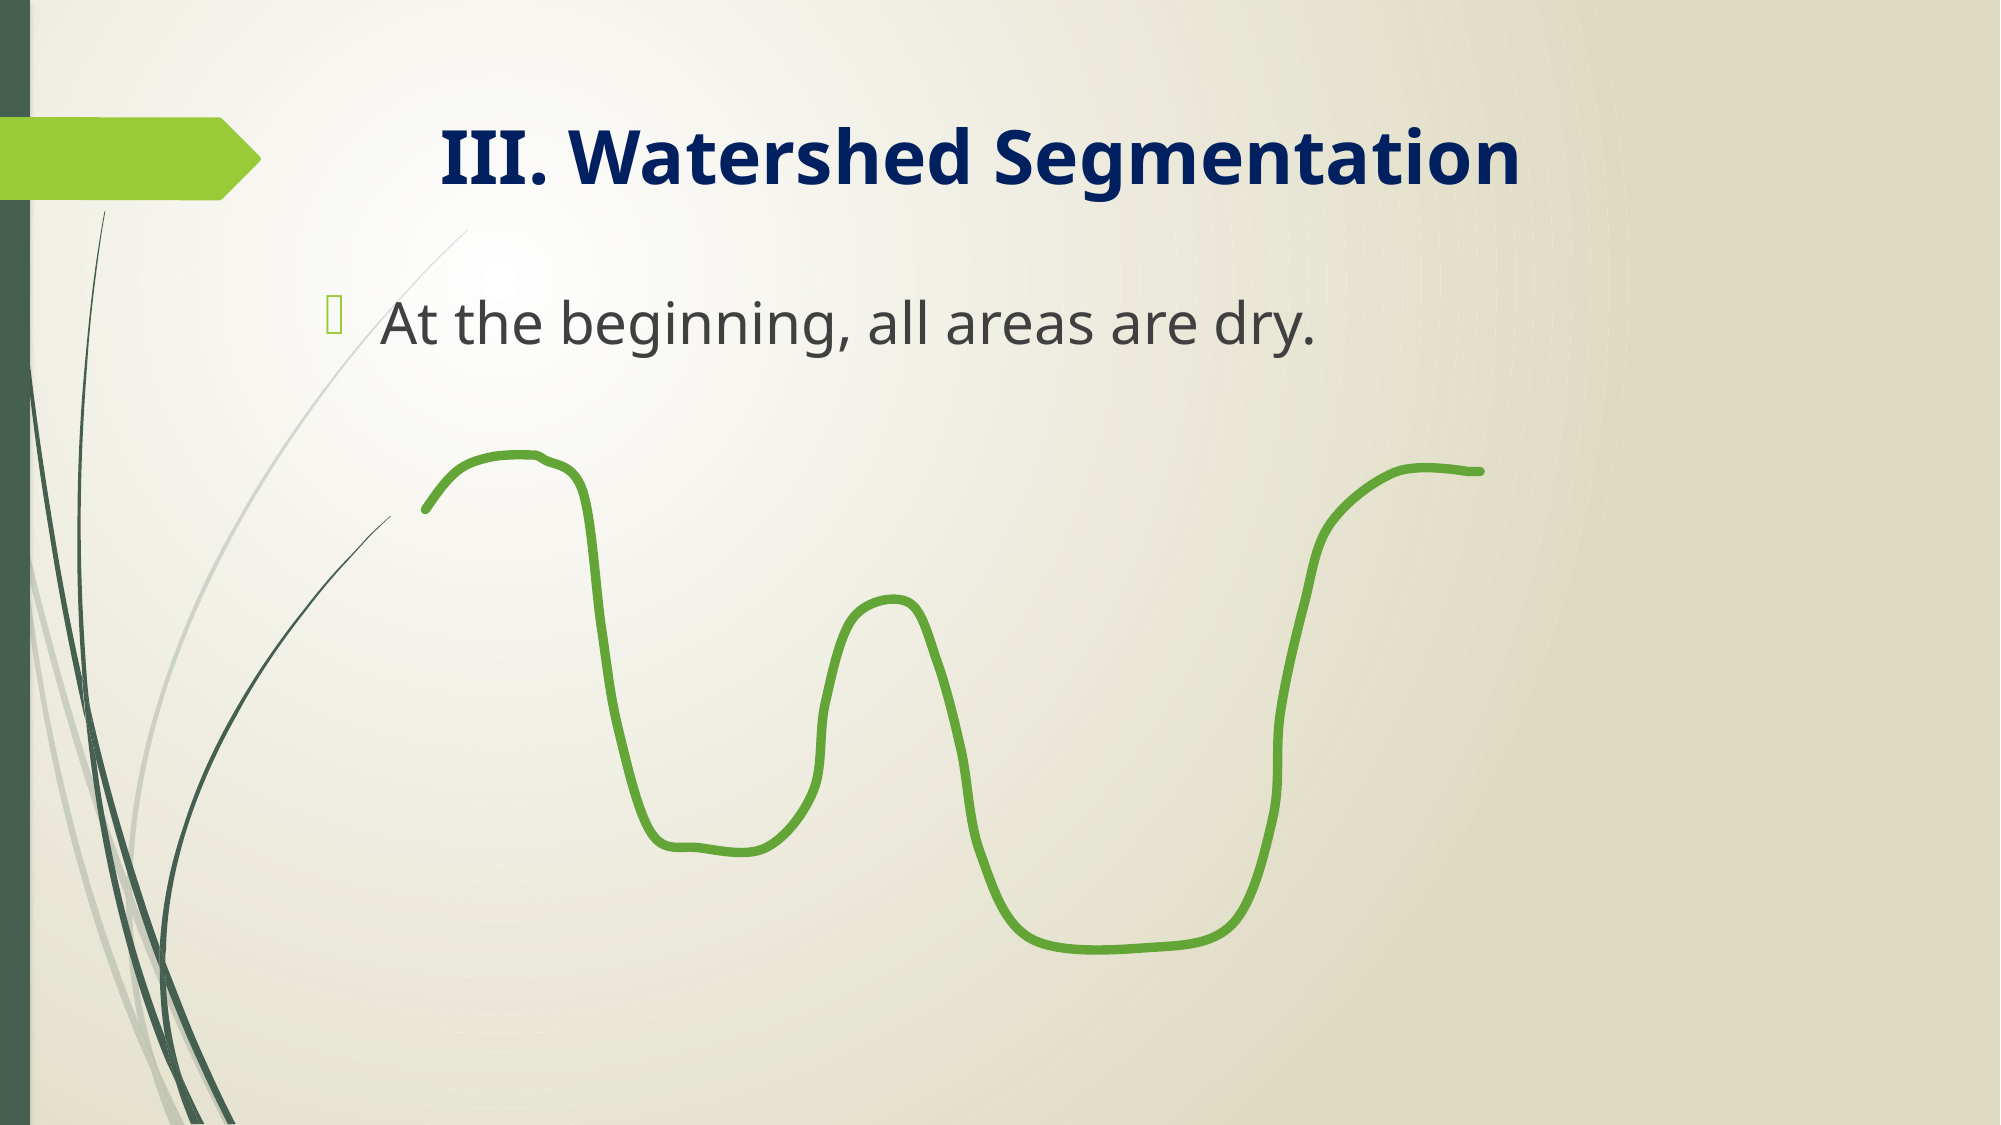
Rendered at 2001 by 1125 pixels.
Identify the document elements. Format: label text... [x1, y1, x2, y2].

text_box [424, 453, 1482, 952]
list At the beginning, all areas are dry. [309, 278, 1773, 669]
text_box III. Watershed Segmentation [425, 102, 1888, 224]
